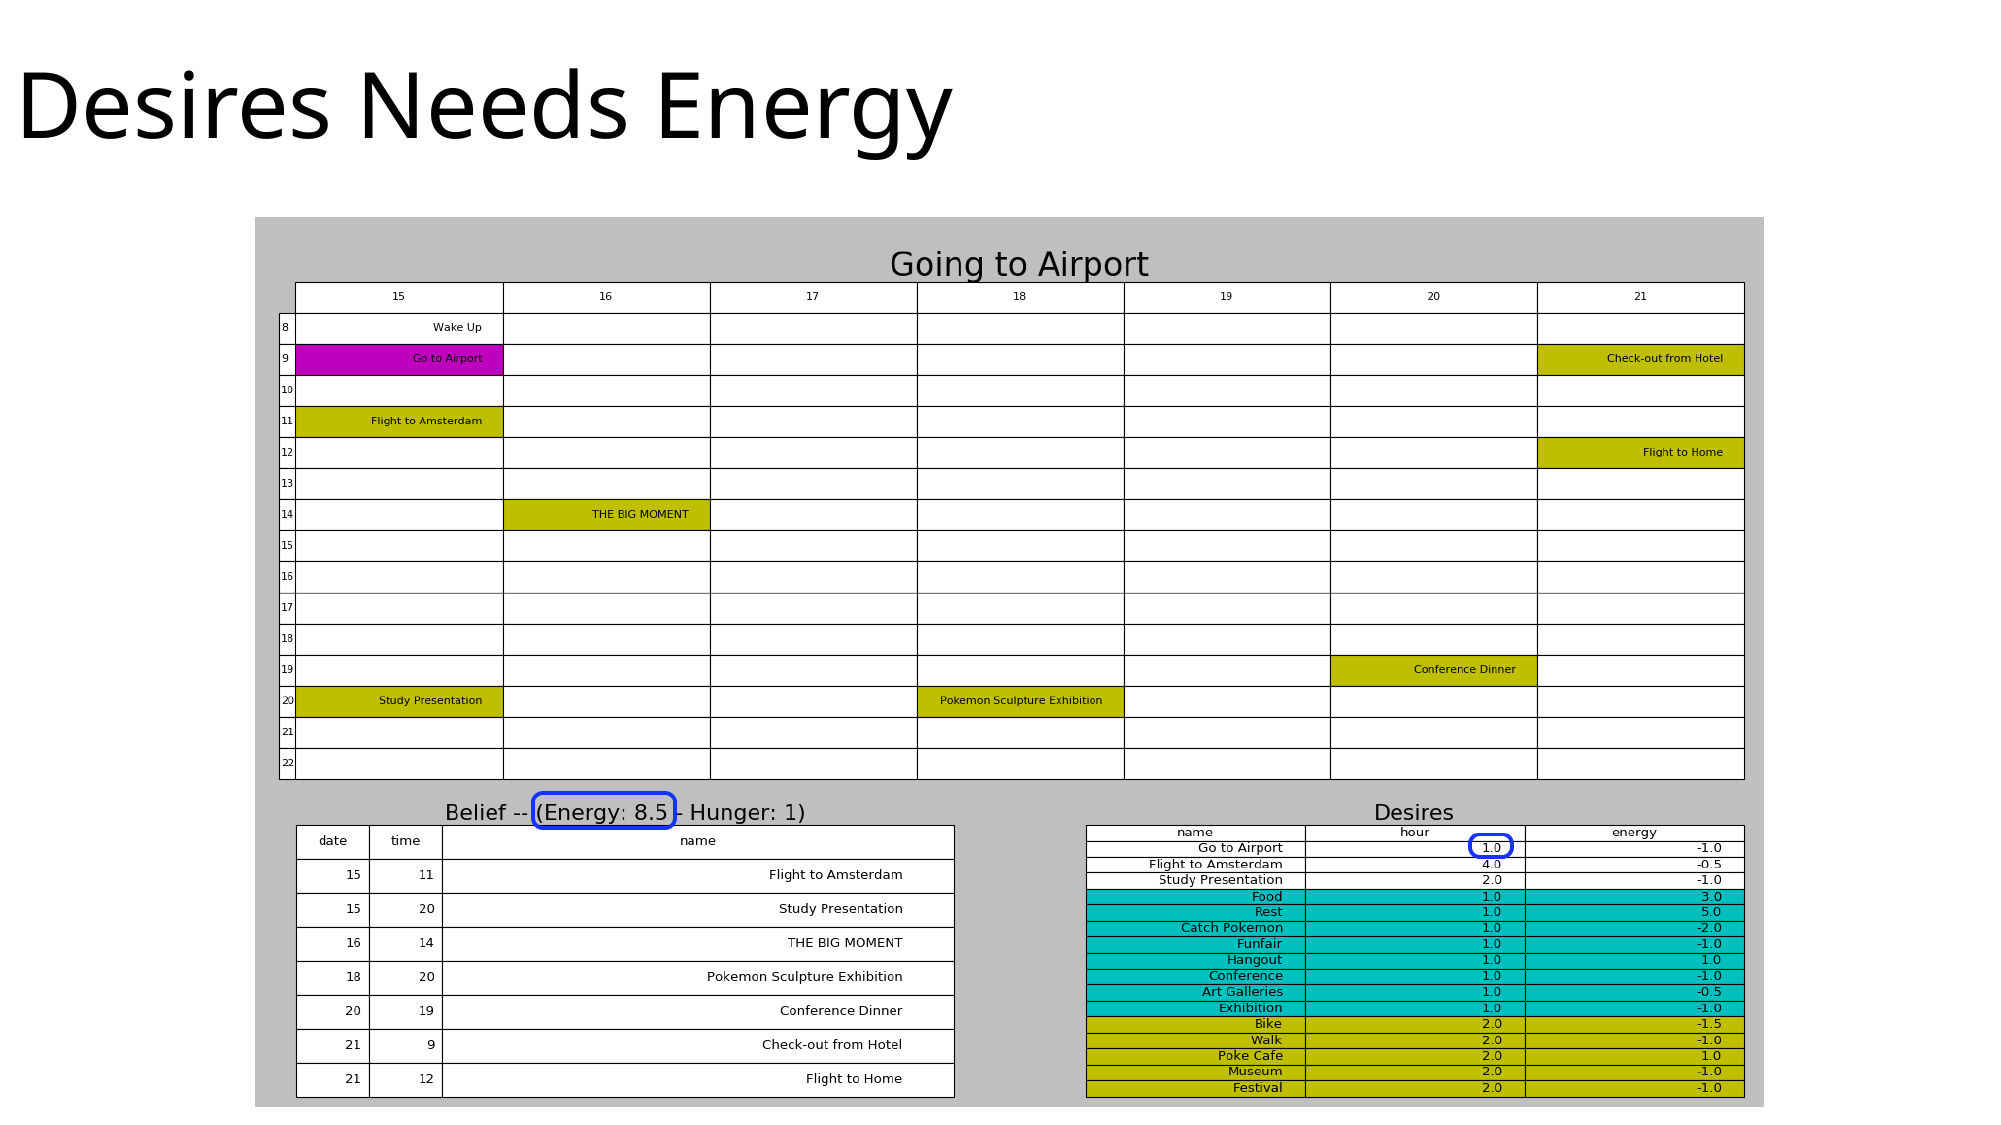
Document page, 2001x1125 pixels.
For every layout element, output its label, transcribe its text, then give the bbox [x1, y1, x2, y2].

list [255, 217, 1764, 1107]
title Desires Needs Energy [0, 0, 2000, 218]
